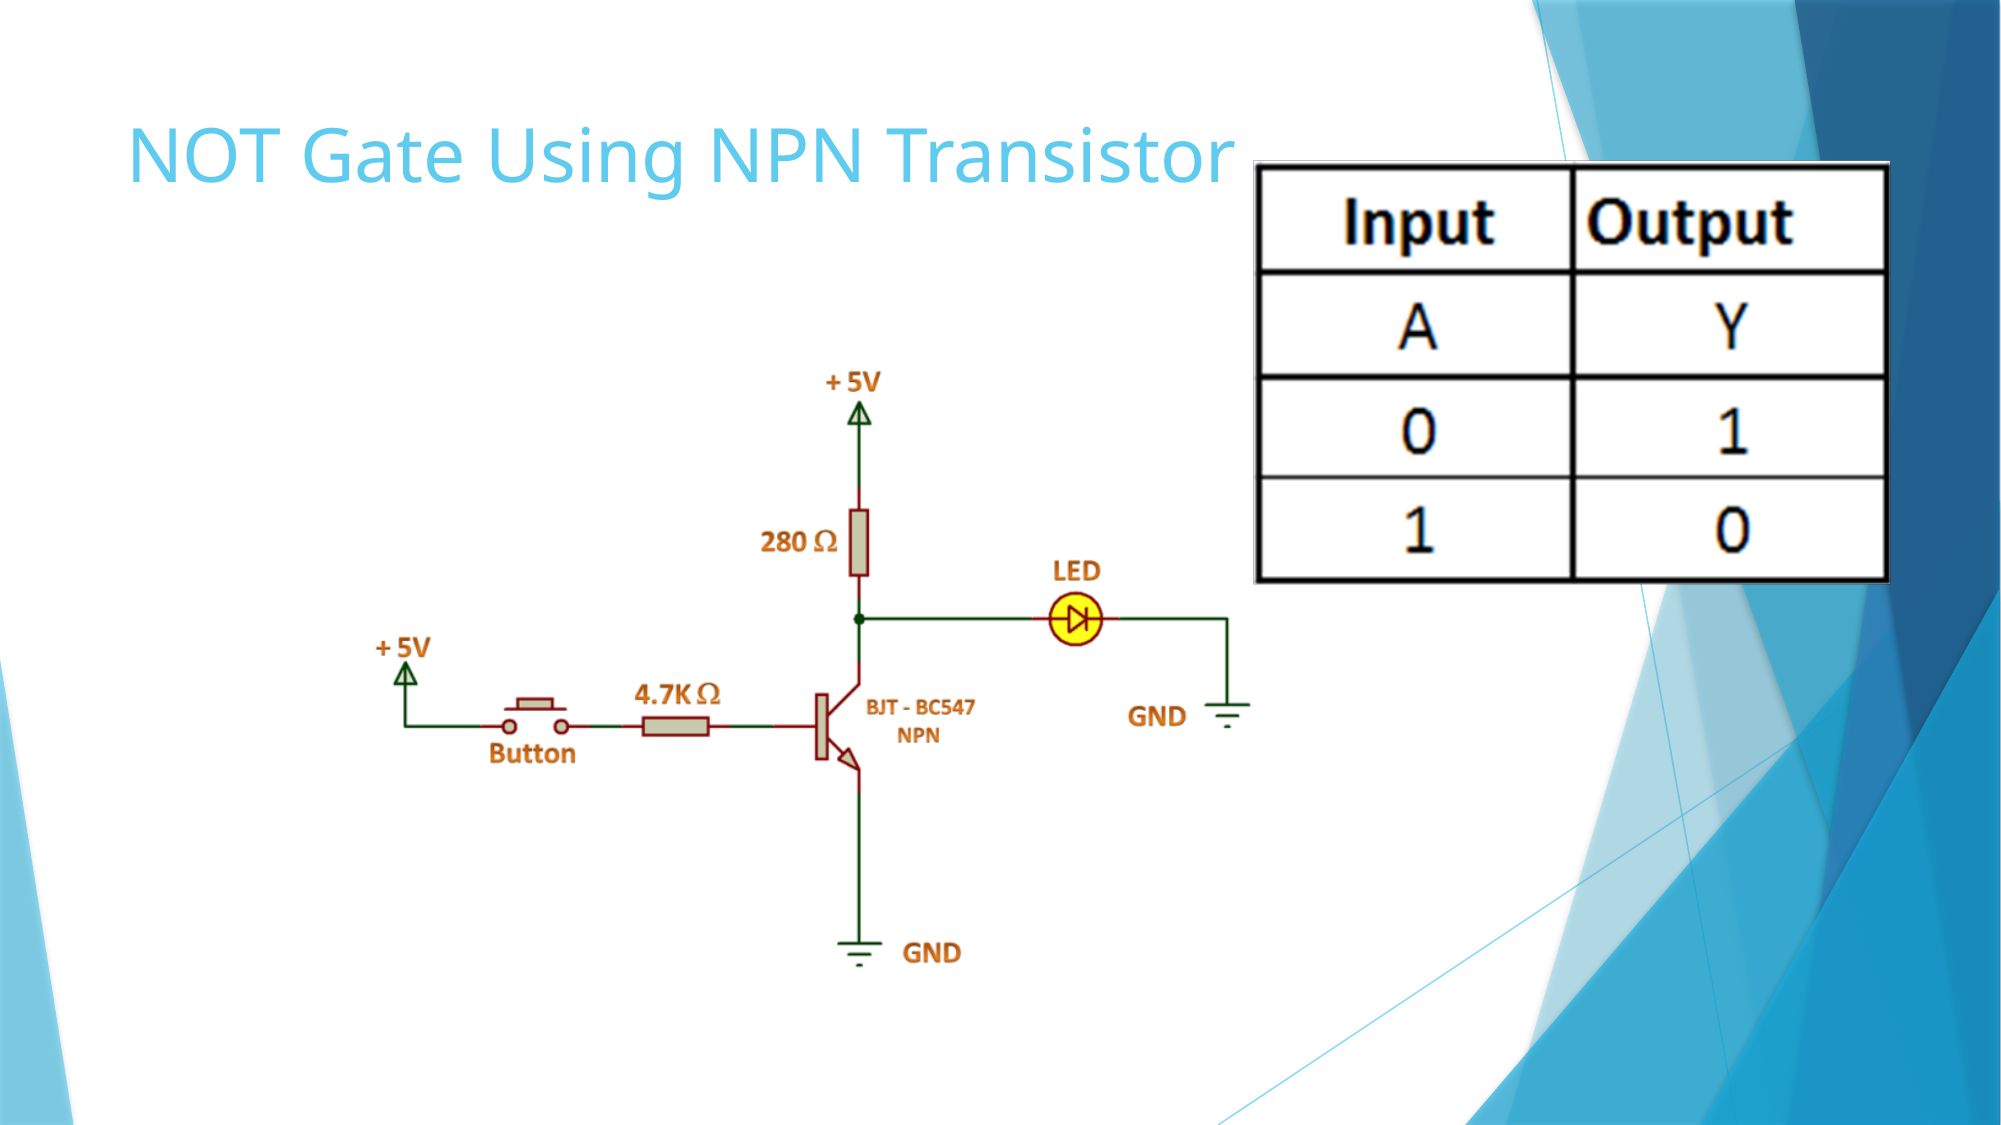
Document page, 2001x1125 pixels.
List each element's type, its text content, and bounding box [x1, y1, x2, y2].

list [361, 353, 1272, 992]
picture [1250, 158, 1893, 588]
title NOT Gate Using NPN Transistor [111, 99, 1522, 317]
